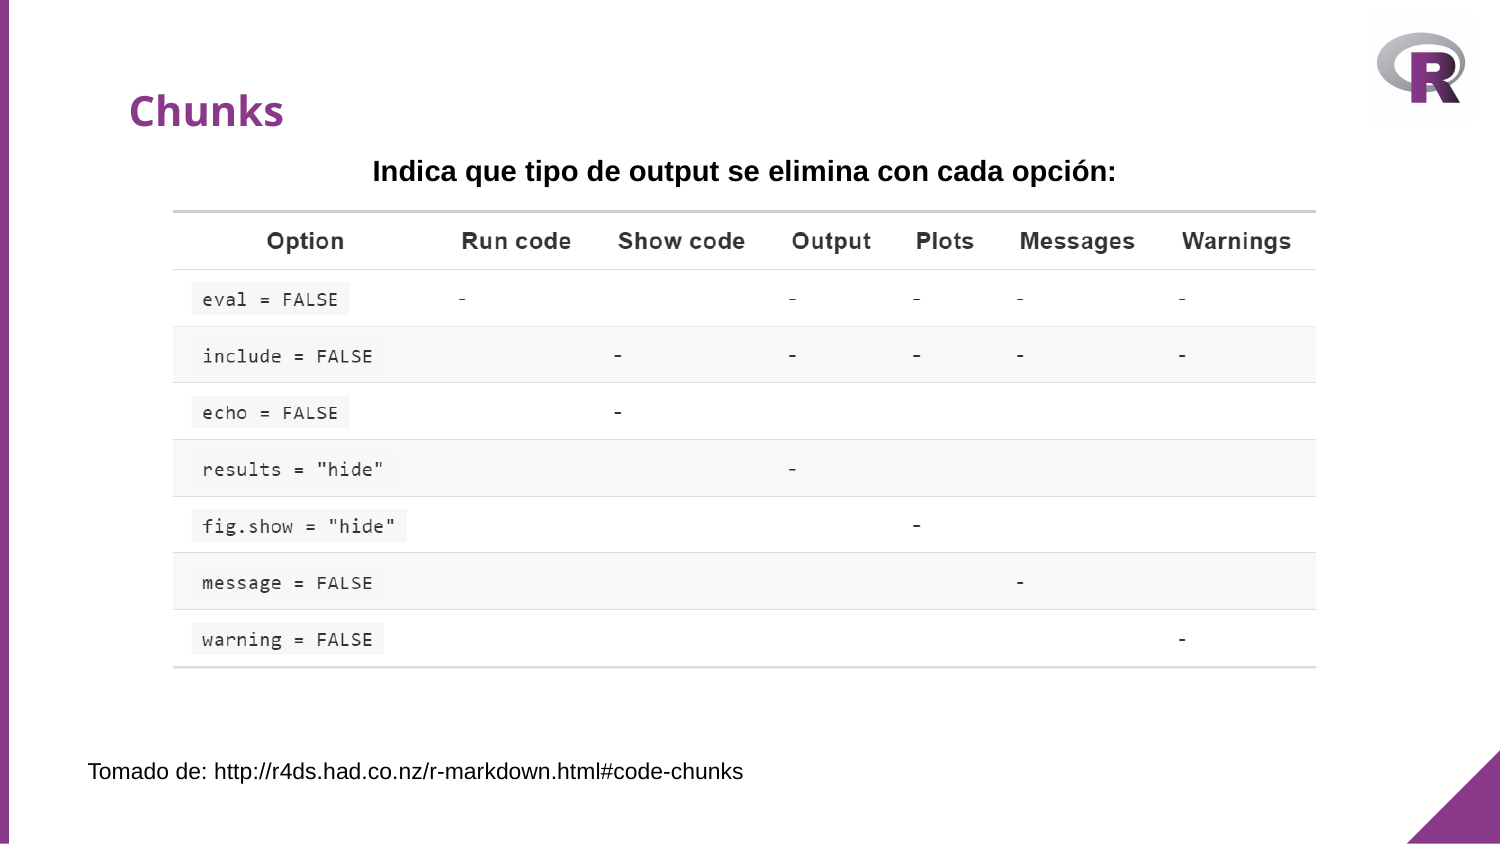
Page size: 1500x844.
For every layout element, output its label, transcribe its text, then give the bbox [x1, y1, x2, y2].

text_box Indica que tipo de output se elimina con cada opción: [357, 145, 1141, 191]
text_box Tomado de: http://r4ds.had.co.nz/r-markdown.html#code-chunks [72, 749, 760, 792]
picture [1367, 14, 1475, 122]
picture [164, 192, 1336, 687]
title Chunks [113, 69, 1186, 169]
